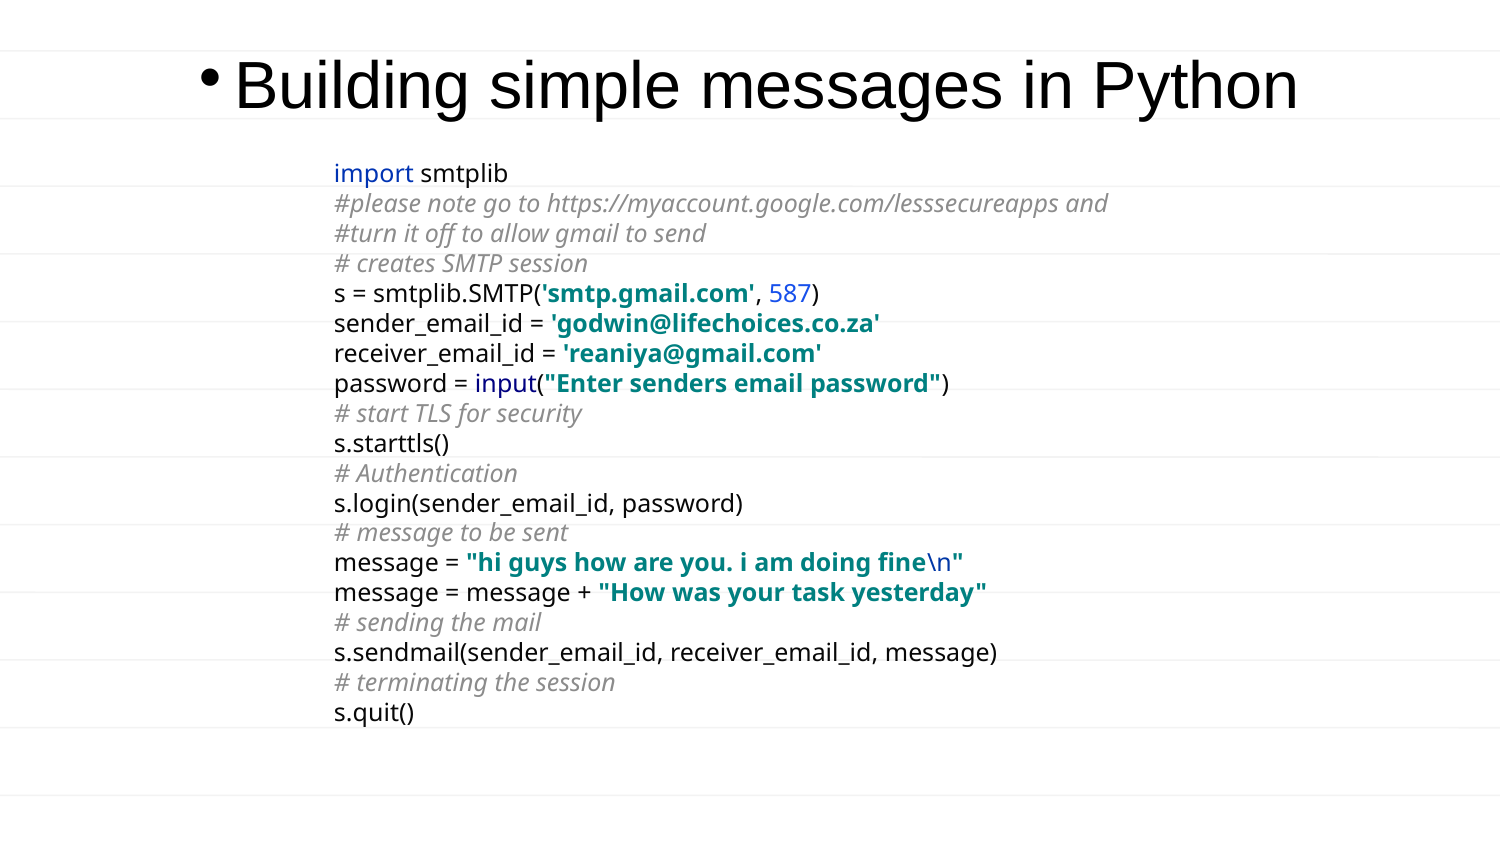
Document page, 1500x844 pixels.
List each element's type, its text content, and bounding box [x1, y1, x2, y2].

text_box import smtplib #please note go to https://myaccount.google.com/lesssecureapps and #turn it off to allow gmail to send # creates SMTP session s = smtplib.SMTP('smtp.gmail.com', 587) sender_email_id = 'godwin@lifechoices.co.za' receiver_email_id = 'reaniya@gmail.com' password = input("Enter senders email password") # start TLS for security s.starttls() # Authentication s.login(sender_email_id, password) # message to be sent message = "hi guys how are you. i am doing fine\n" message = message + "How was your task yesterday" # sending the mail s.sendmail(sender_email_id, receiver_email_id, message) # terminating the session s.quit() [319, 150, 1132, 735]
text_box Building simple messages in Python [74, 34, 1425, 131]
